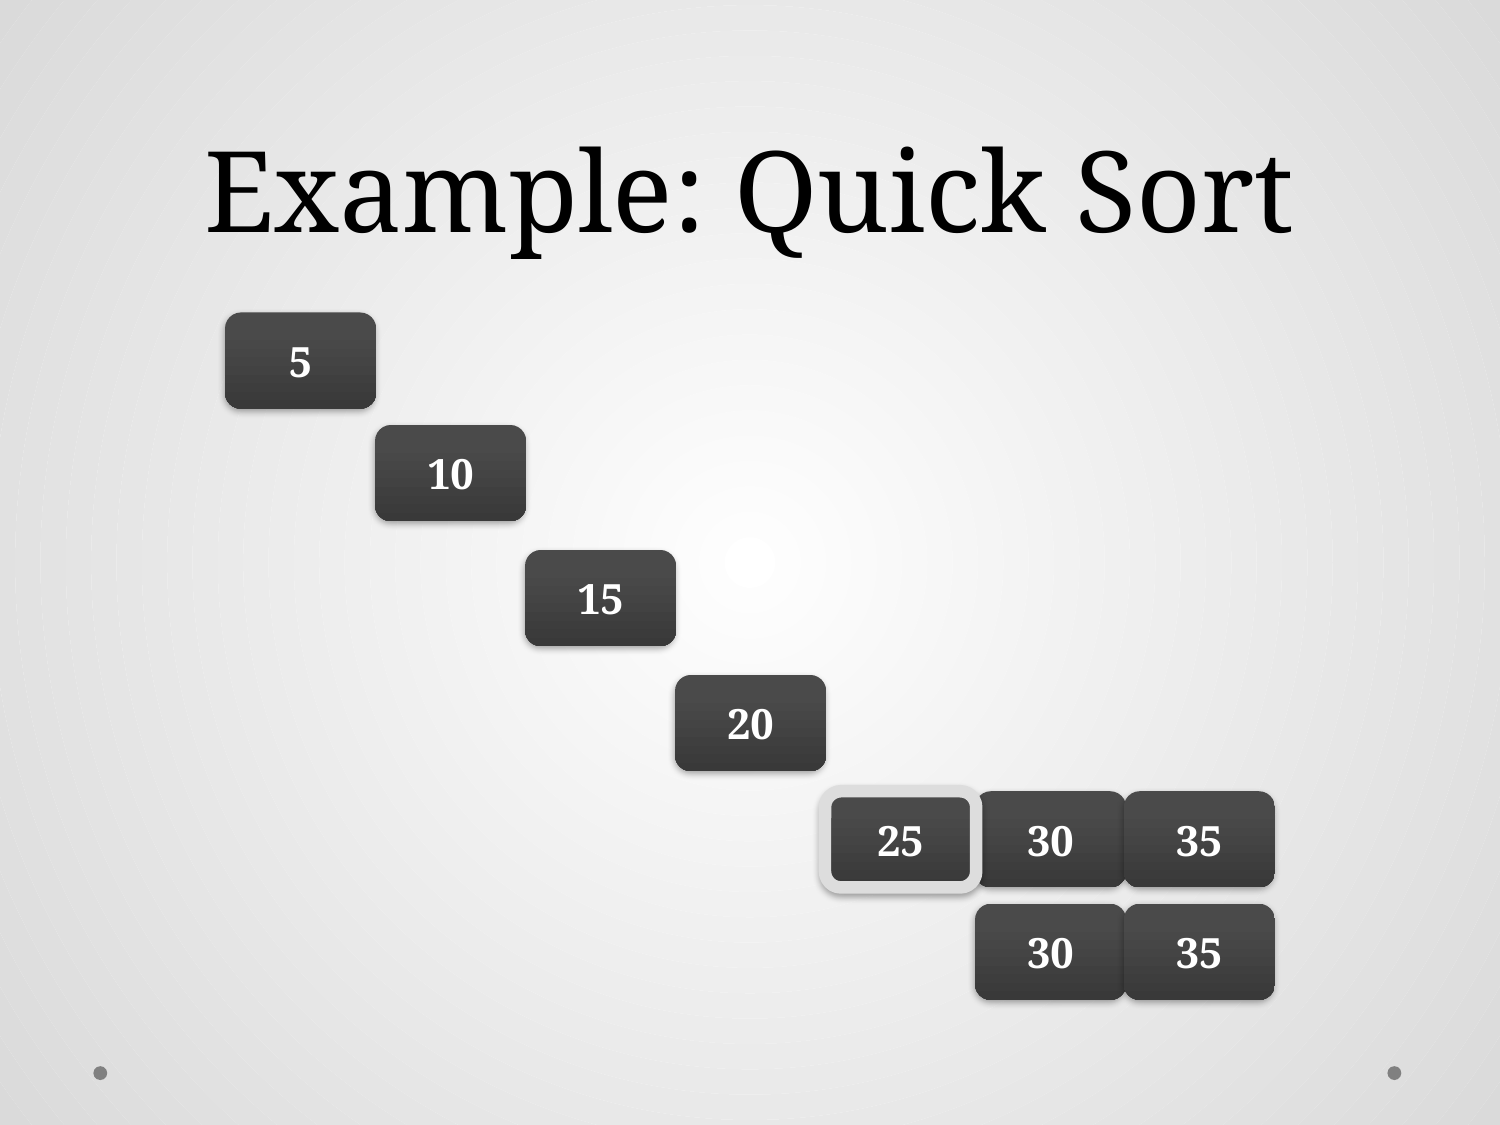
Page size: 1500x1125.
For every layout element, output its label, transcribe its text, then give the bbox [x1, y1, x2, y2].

text_box 15 [524, 549, 677, 647]
text_box 30 [974, 903, 1123, 1000]
title Example: Quick Sort [75, 0, 1425, 263]
text_box 35 [1123, 791, 1276, 888]
text_box 25 [824, 791, 977, 888]
text_box 5 [224, 312, 377, 409]
text_box 10 [374, 424, 527, 522]
text_box 30 [977, 791, 1123, 888]
text_box 20 [674, 674, 827, 772]
text_box 35 [1123, 903, 1276, 1000]
